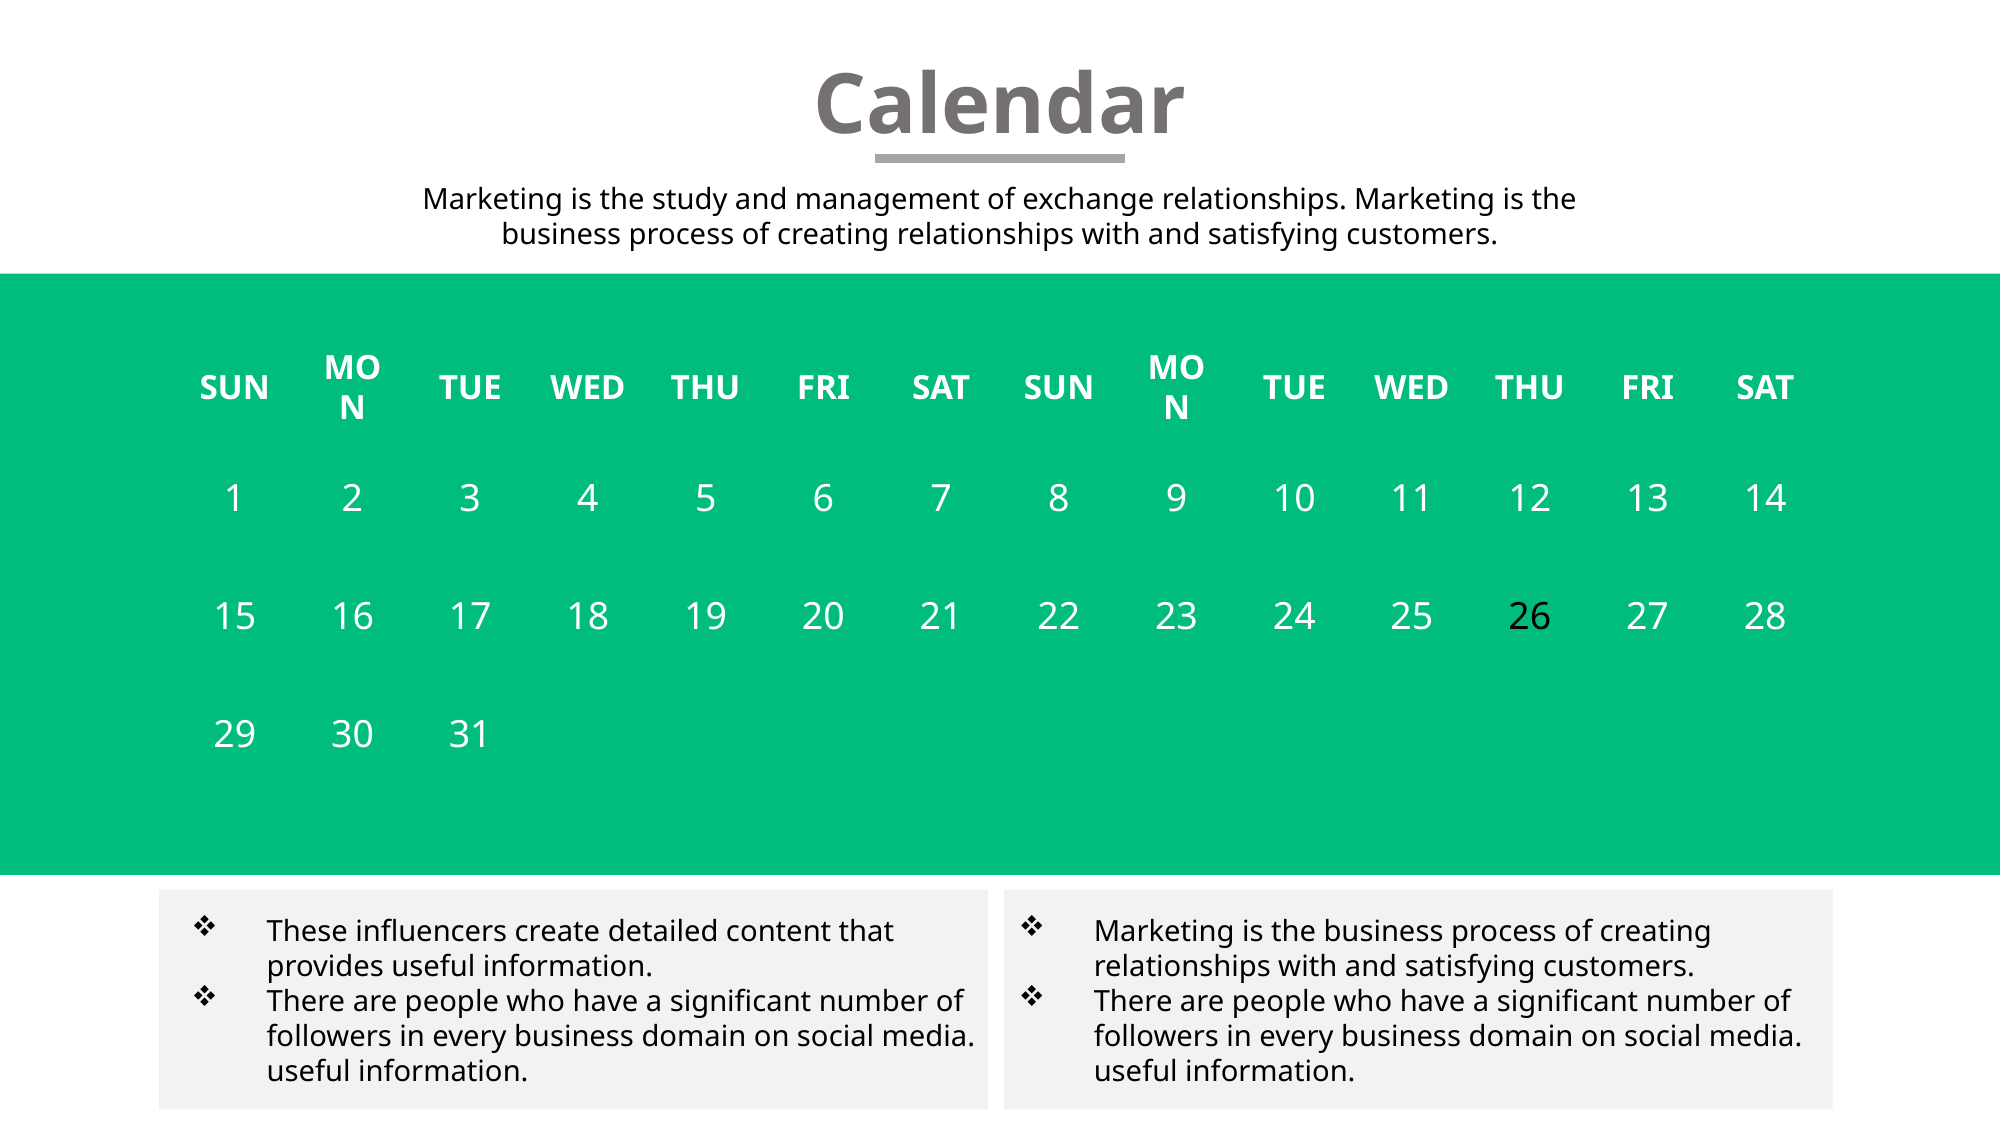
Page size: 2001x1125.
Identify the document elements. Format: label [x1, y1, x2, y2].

text_box [179, 360, 1821, 788]
text_box [354, 42, 1645, 259]
text_box [159, 889, 1833, 1110]
text_box [0, 273, 2000, 876]
